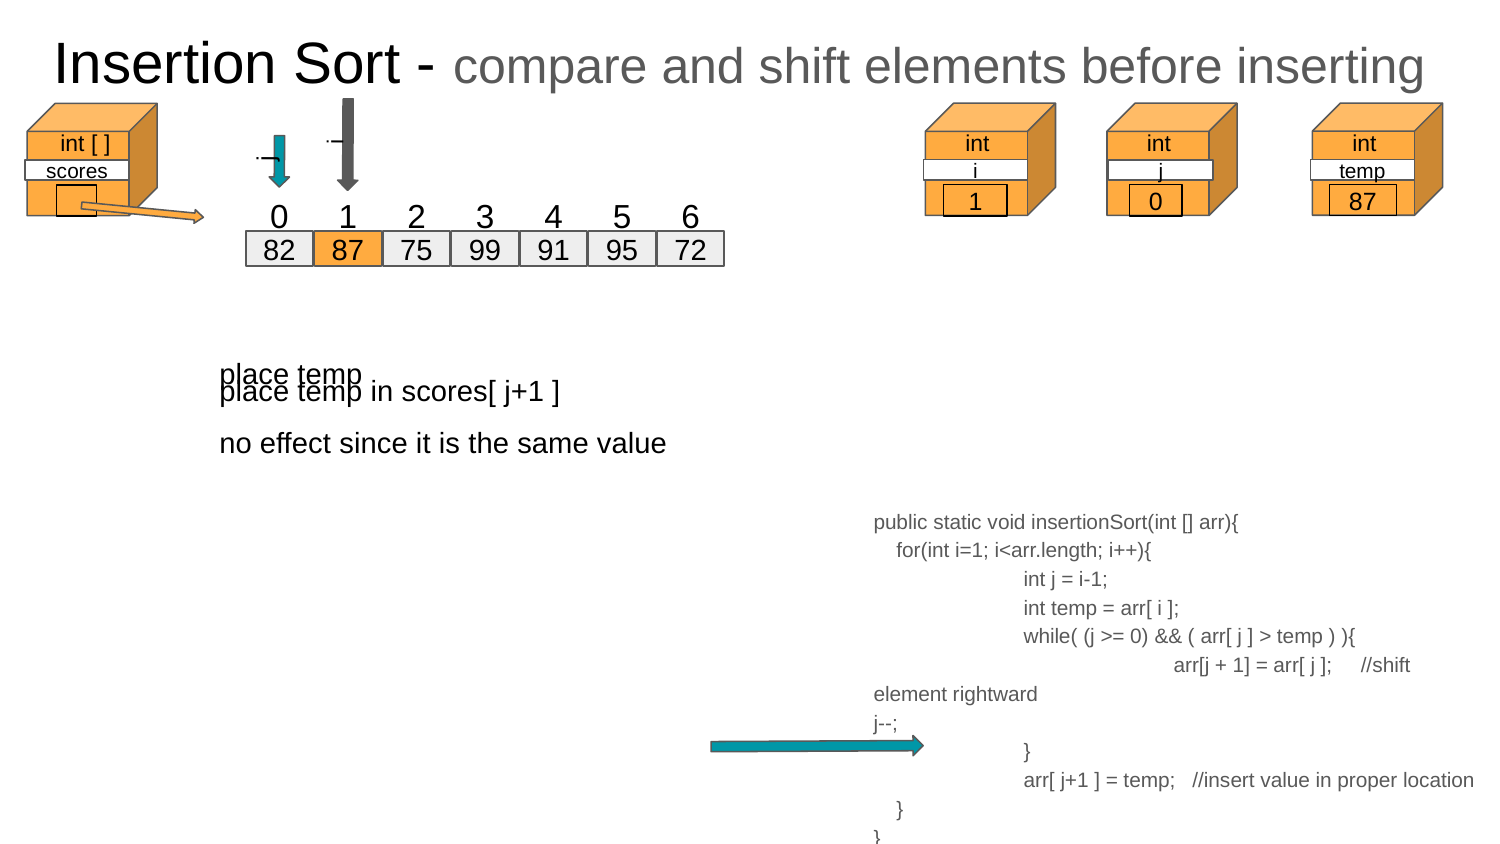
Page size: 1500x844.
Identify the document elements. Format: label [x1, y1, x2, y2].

text_box [314, 197, 725, 266]
text_box [245, 197, 313, 266]
text_box [923, 103, 1056, 216]
text_box [269, 135, 290, 188]
text_box [24, 103, 204, 224]
text_box [1310, 103, 1443, 216]
text_box [337, 98, 358, 191]
title [38, 10, 1476, 105]
text_box [1106, 103, 1238, 216]
text_box [204, 339, 859, 490]
text_box [711, 735, 924, 756]
list [858, 489, 1491, 834]
